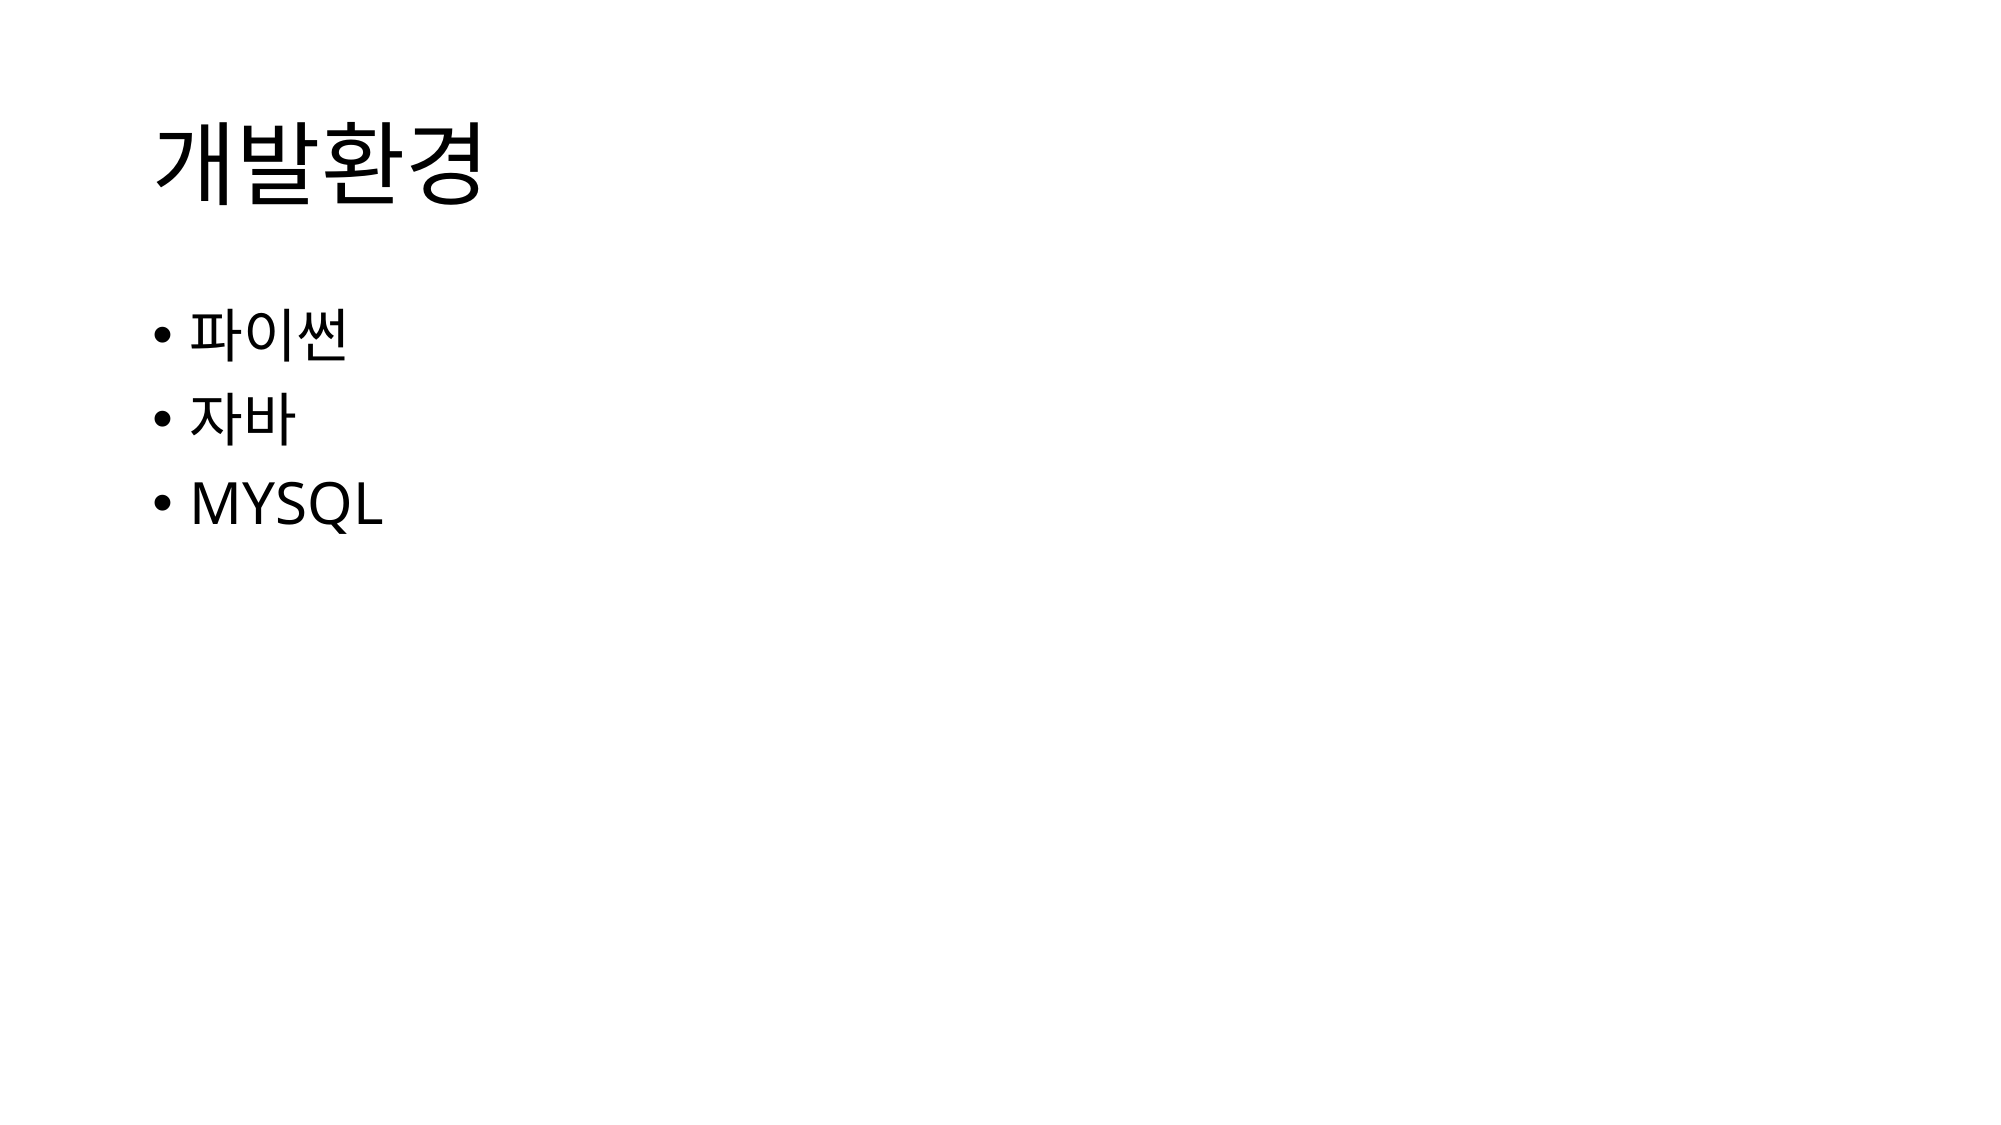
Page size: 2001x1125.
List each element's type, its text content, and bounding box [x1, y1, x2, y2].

list 파이썬 자바 MYSQL [137, 299, 1863, 1014]
title 개발환경 [137, 59, 1863, 278]
